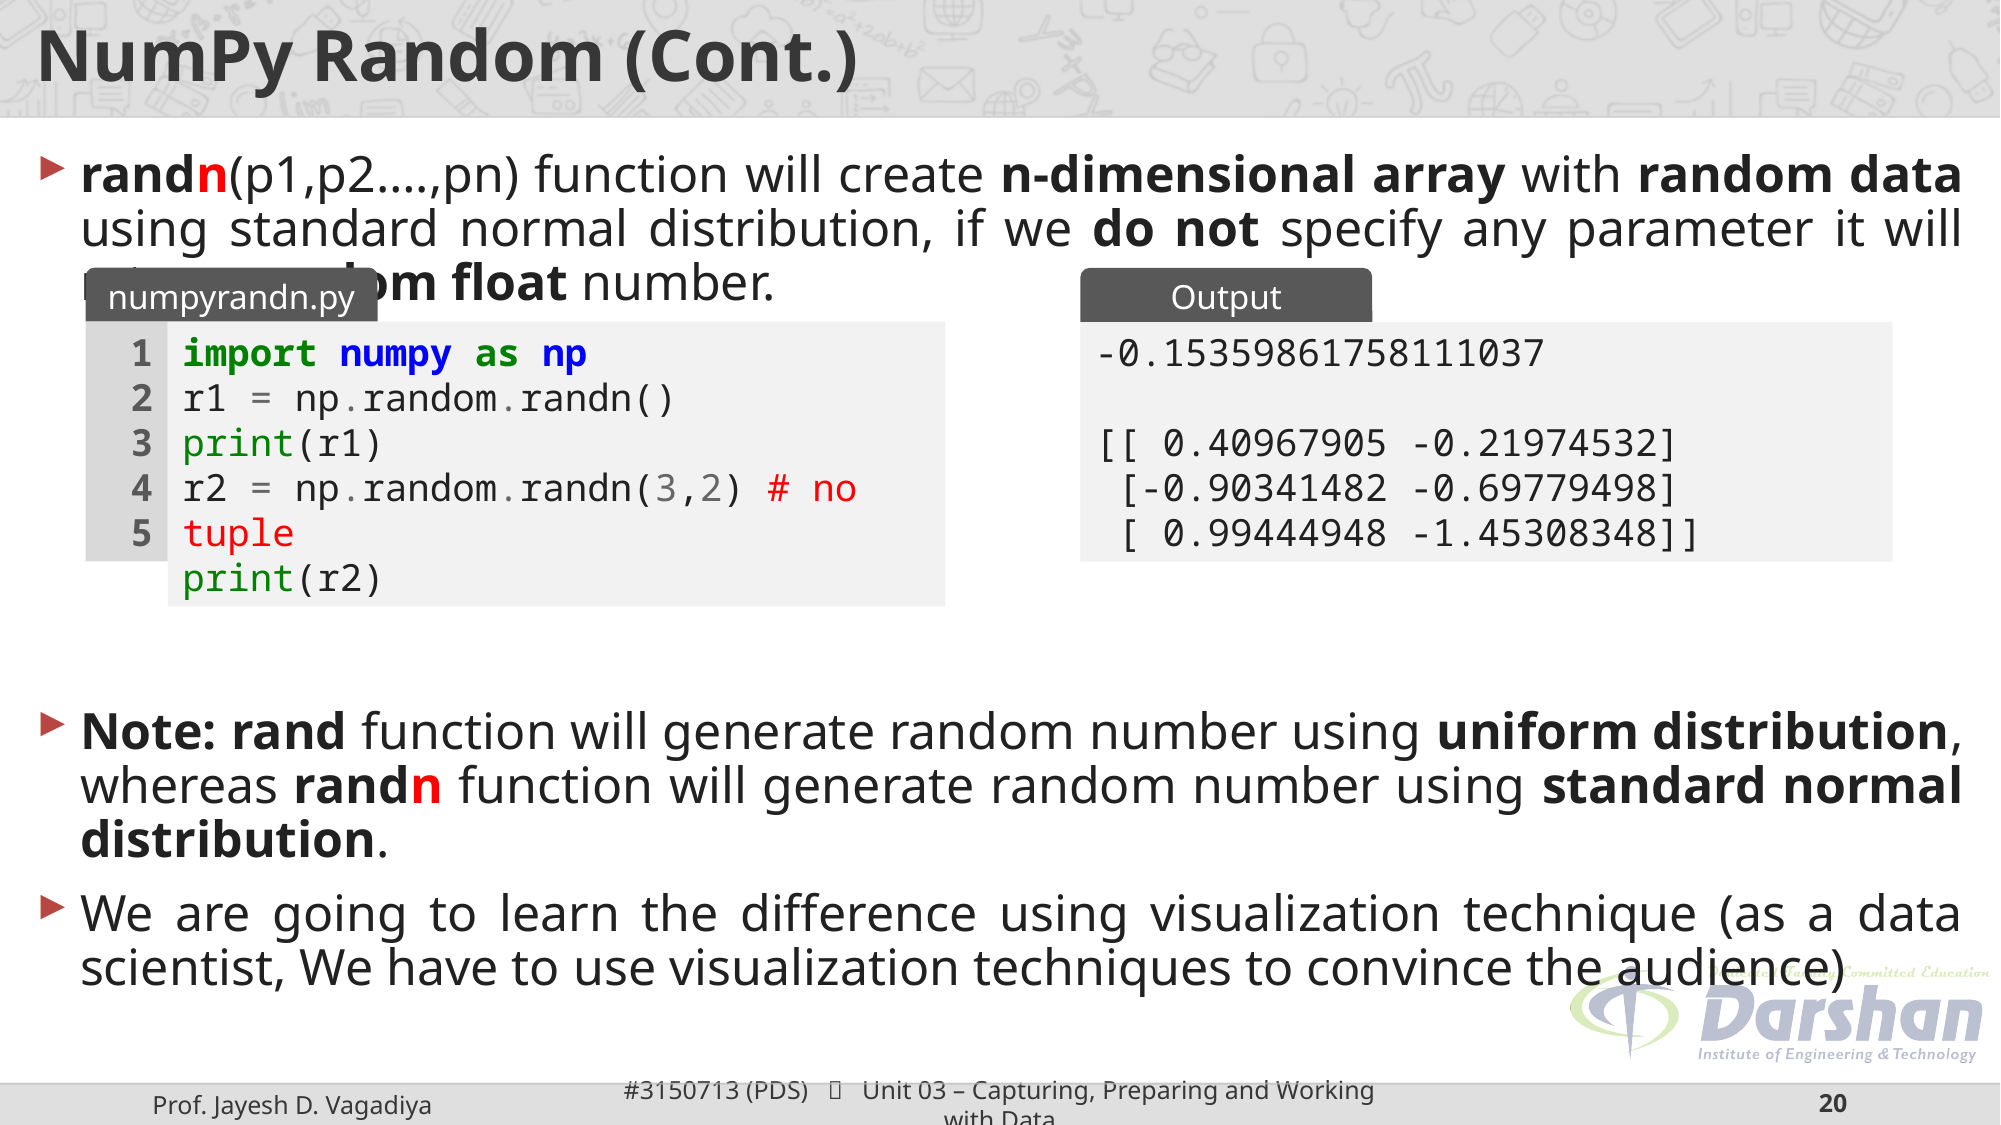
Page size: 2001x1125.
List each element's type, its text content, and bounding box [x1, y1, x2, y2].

title NumPy Random (Cont.) [0, 0, 2000, 117]
text_box -0.15359861758111037 [[ 0.40967905 -0.21974532] [-0.90341482 -0.69779498] [ 0.99444948 -1.45308348]] [1080, 321, 1893, 562]
text_box Output [1079, 266, 1374, 323]
text_box numpyrandn.py [84, 266, 379, 323]
title Dealing with Missing Data [1570, 966, 1990, 1063]
list randn(p1,p2….,pn) function will create n-dimensional array with random data using standard normal distribution, if we do not specify any parameter it will return random float number. Note: rand function will generate random number using uniform distribution, whereas randn function will generate random number using standard normal distribution. We are going to learn the difference using visualization technique (as a data scientist, We have to use visualization techniques to convince the audience) [21, 141, 1979, 1059]
text_box 1 2 3 4 5 [85, 323, 168, 562]
text_box import numpy as np r1 = np.random.randn() print(r1) r2 = np.random.randn(3,2) # no tuple print(r2) [167, 321, 946, 607]
